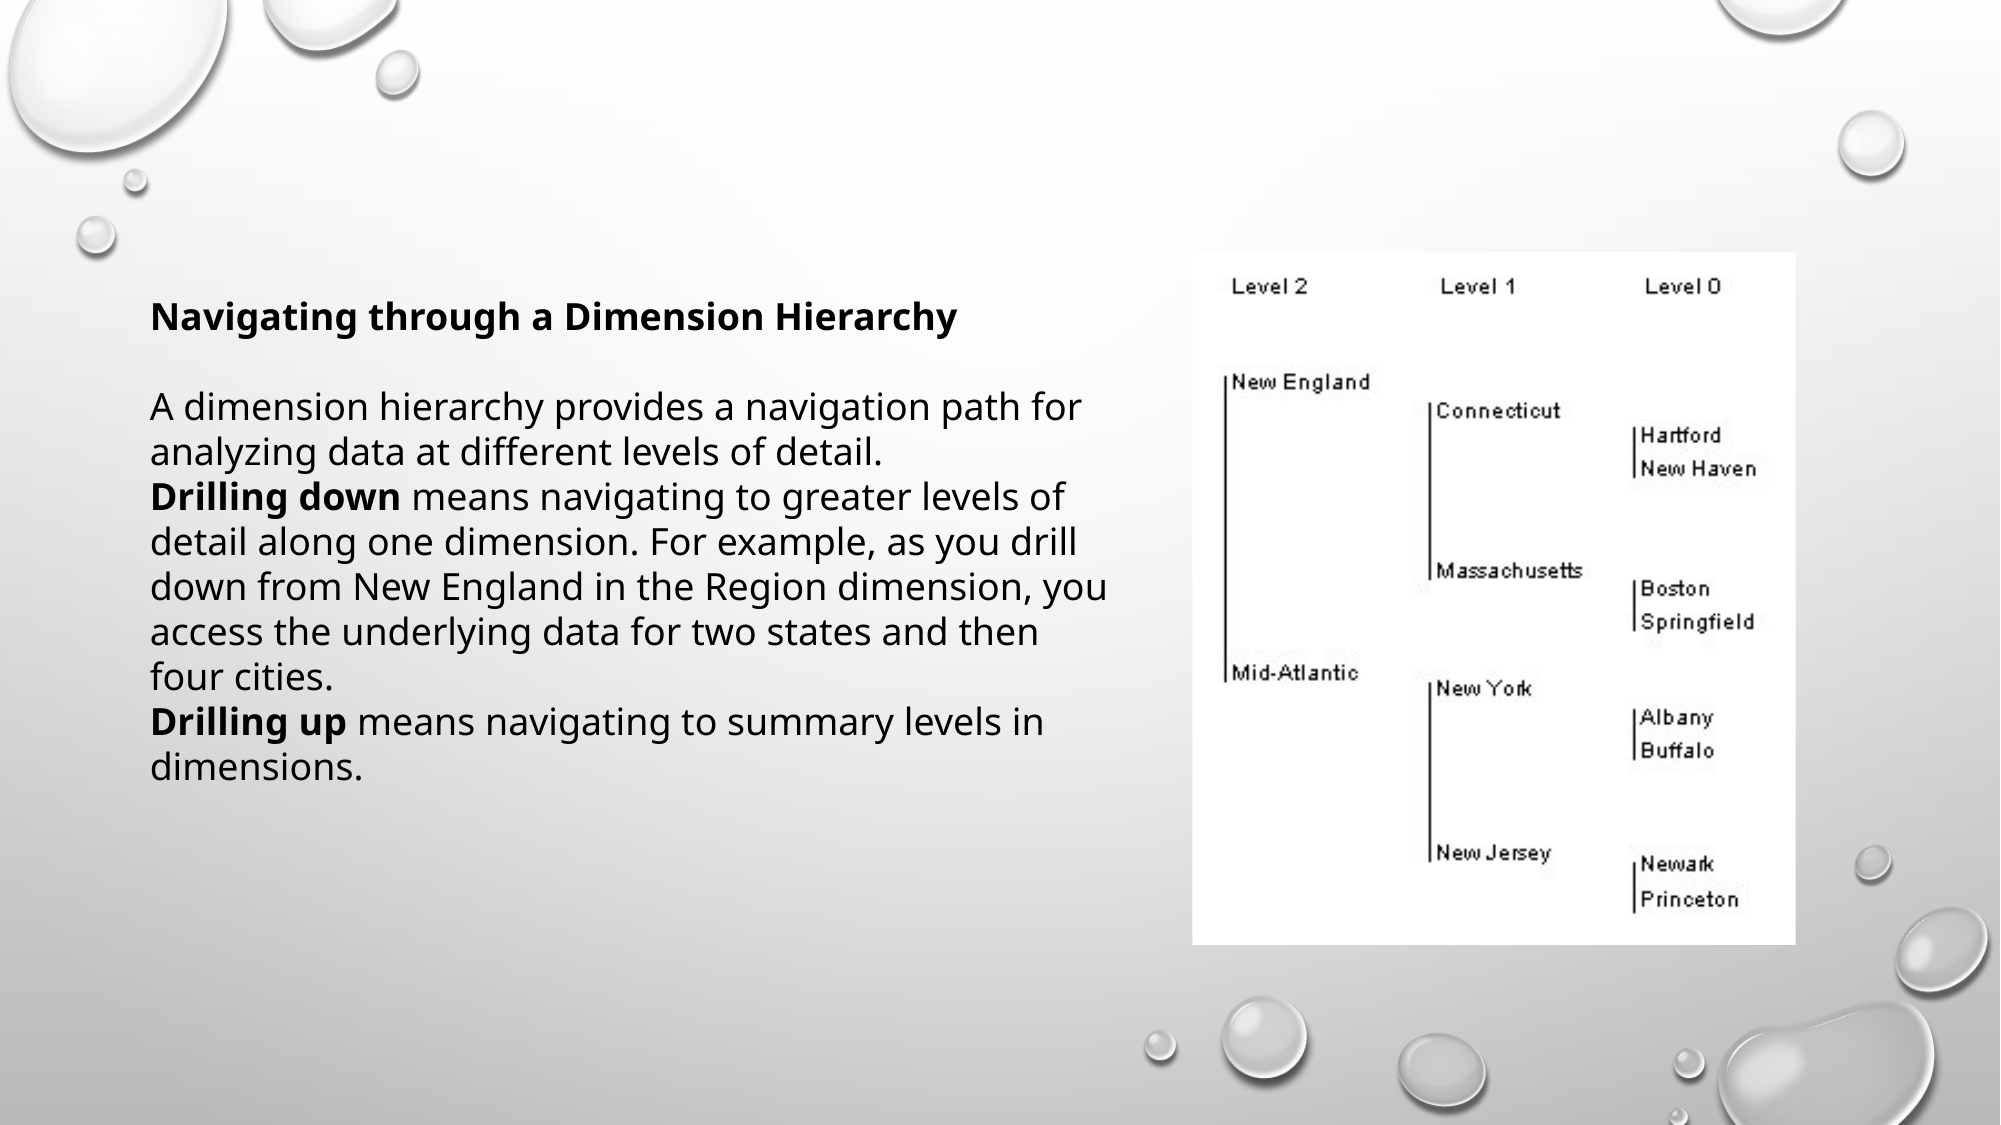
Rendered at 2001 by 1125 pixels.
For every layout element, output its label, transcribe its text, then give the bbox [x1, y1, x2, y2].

picture [0, 0, 2000, 1125]
text_box Navigating through a Dimension Hierarchy A dimension hierarchy provides a navigation path for analyzing data at different levels of detail. Drilling down means navigating to greater levels of detail along one dimension. For example, as you drill down from New England in the Region dimension, you access the underlying data for two states and then four cities. Drilling up means navigating to summary levels in dimensions. [135, 285, 1135, 796]
